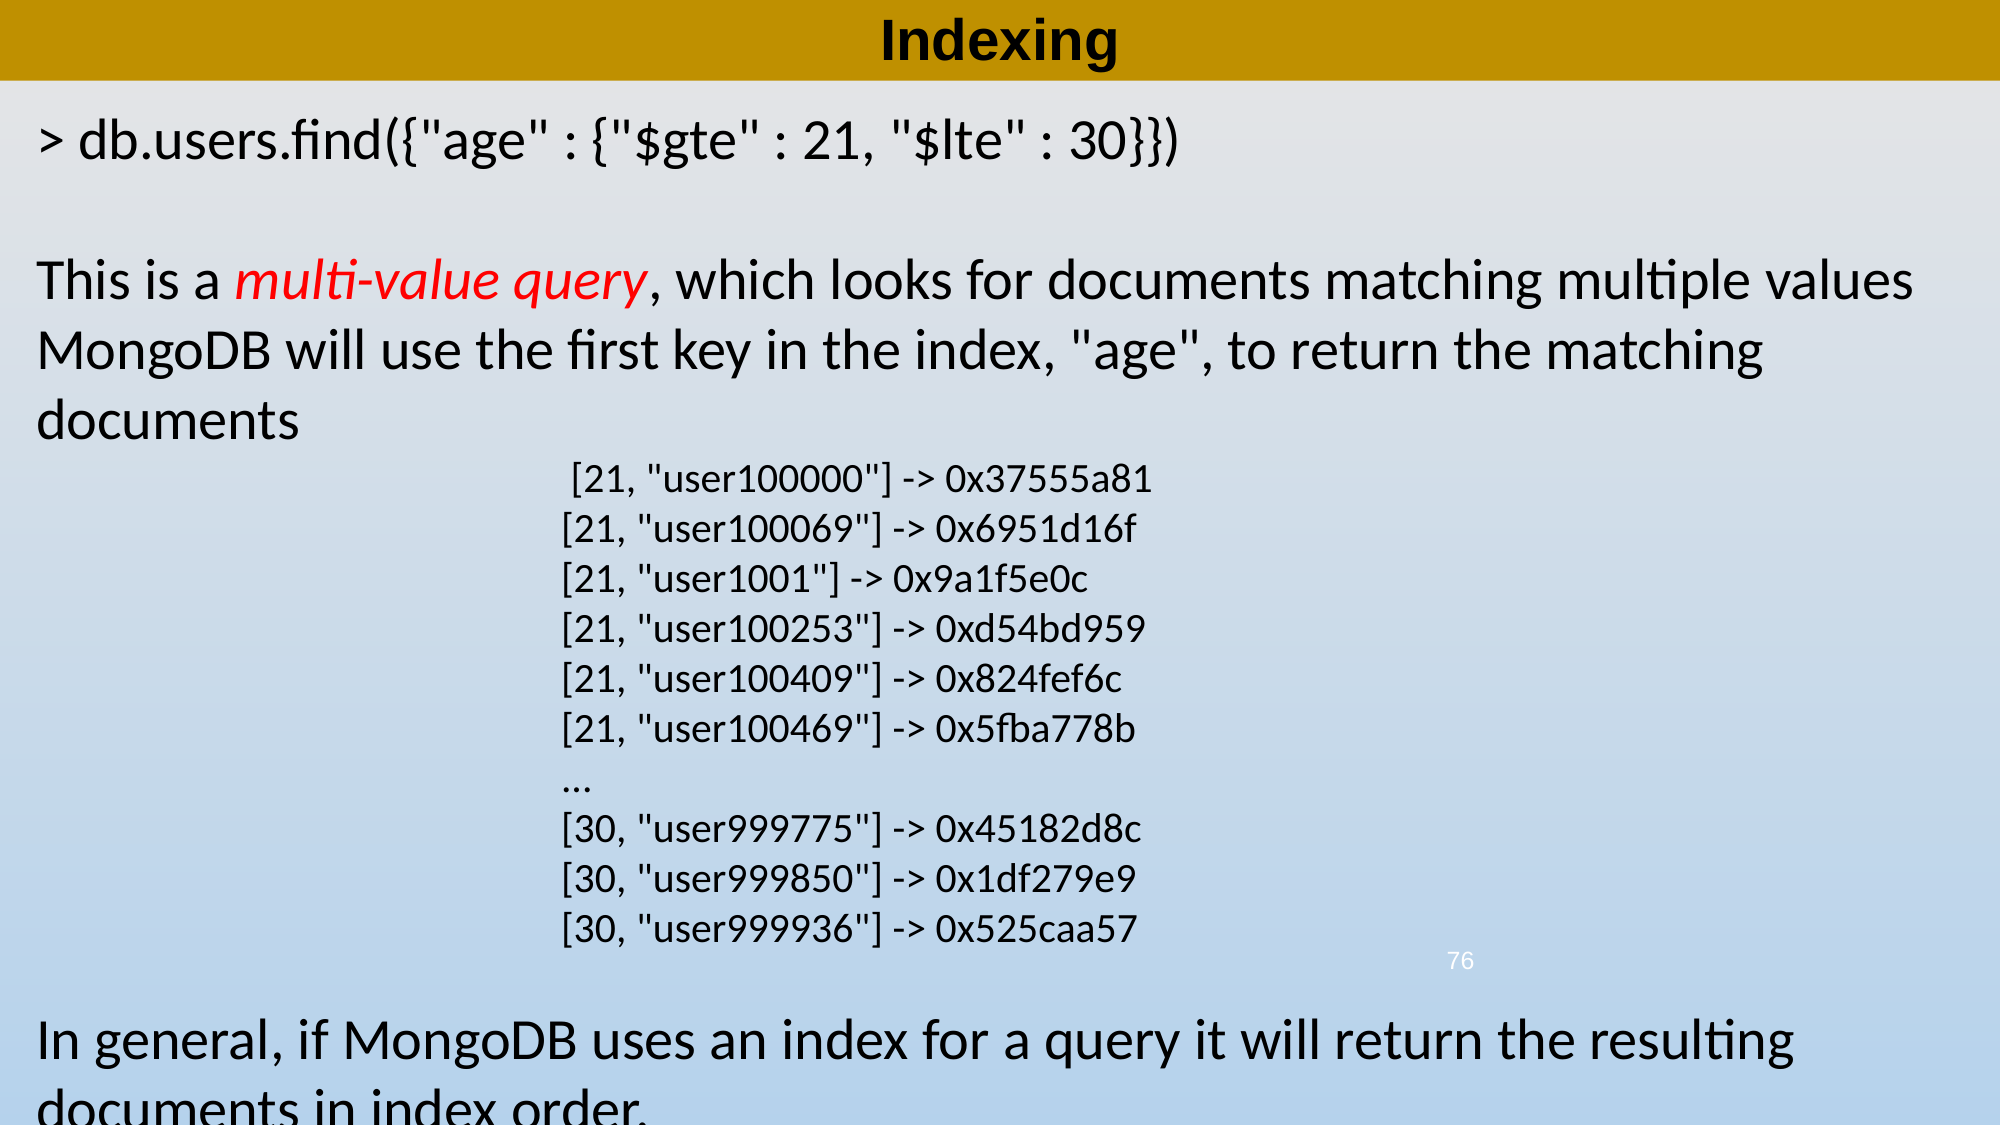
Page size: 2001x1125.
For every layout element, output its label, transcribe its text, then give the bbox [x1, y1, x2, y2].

title Indexing [0, 0, 2000, 81]
text_box > db.users.find({"age" : {"$gte" : 21, "$lte" : 30}}) This is a multi-value query, which looks for documents matching multiple values MongoDB will use the first key in the index, "age", to return the matching documents [21, "user100000"] -> 0x37555a81 [21, "user100069"] -> 0x6951d16f [21, "user1001"] -> 0x9a1f5e0c [21, "user100253"] -> 0xd54bd959 [21, "user100409"] -> 0x824fef6c [21, "user100469"] -> 0x5fba778b ... [30, "user999775"] -> 0x45182d8c [30, "user999850"] -> 0x1df279e9 [30, "user999936"] -> 0x525caa57 In general, if MongoDB uses an index for a query it will return the resulting documents in index order. [21, 93, 1963, 1125]
